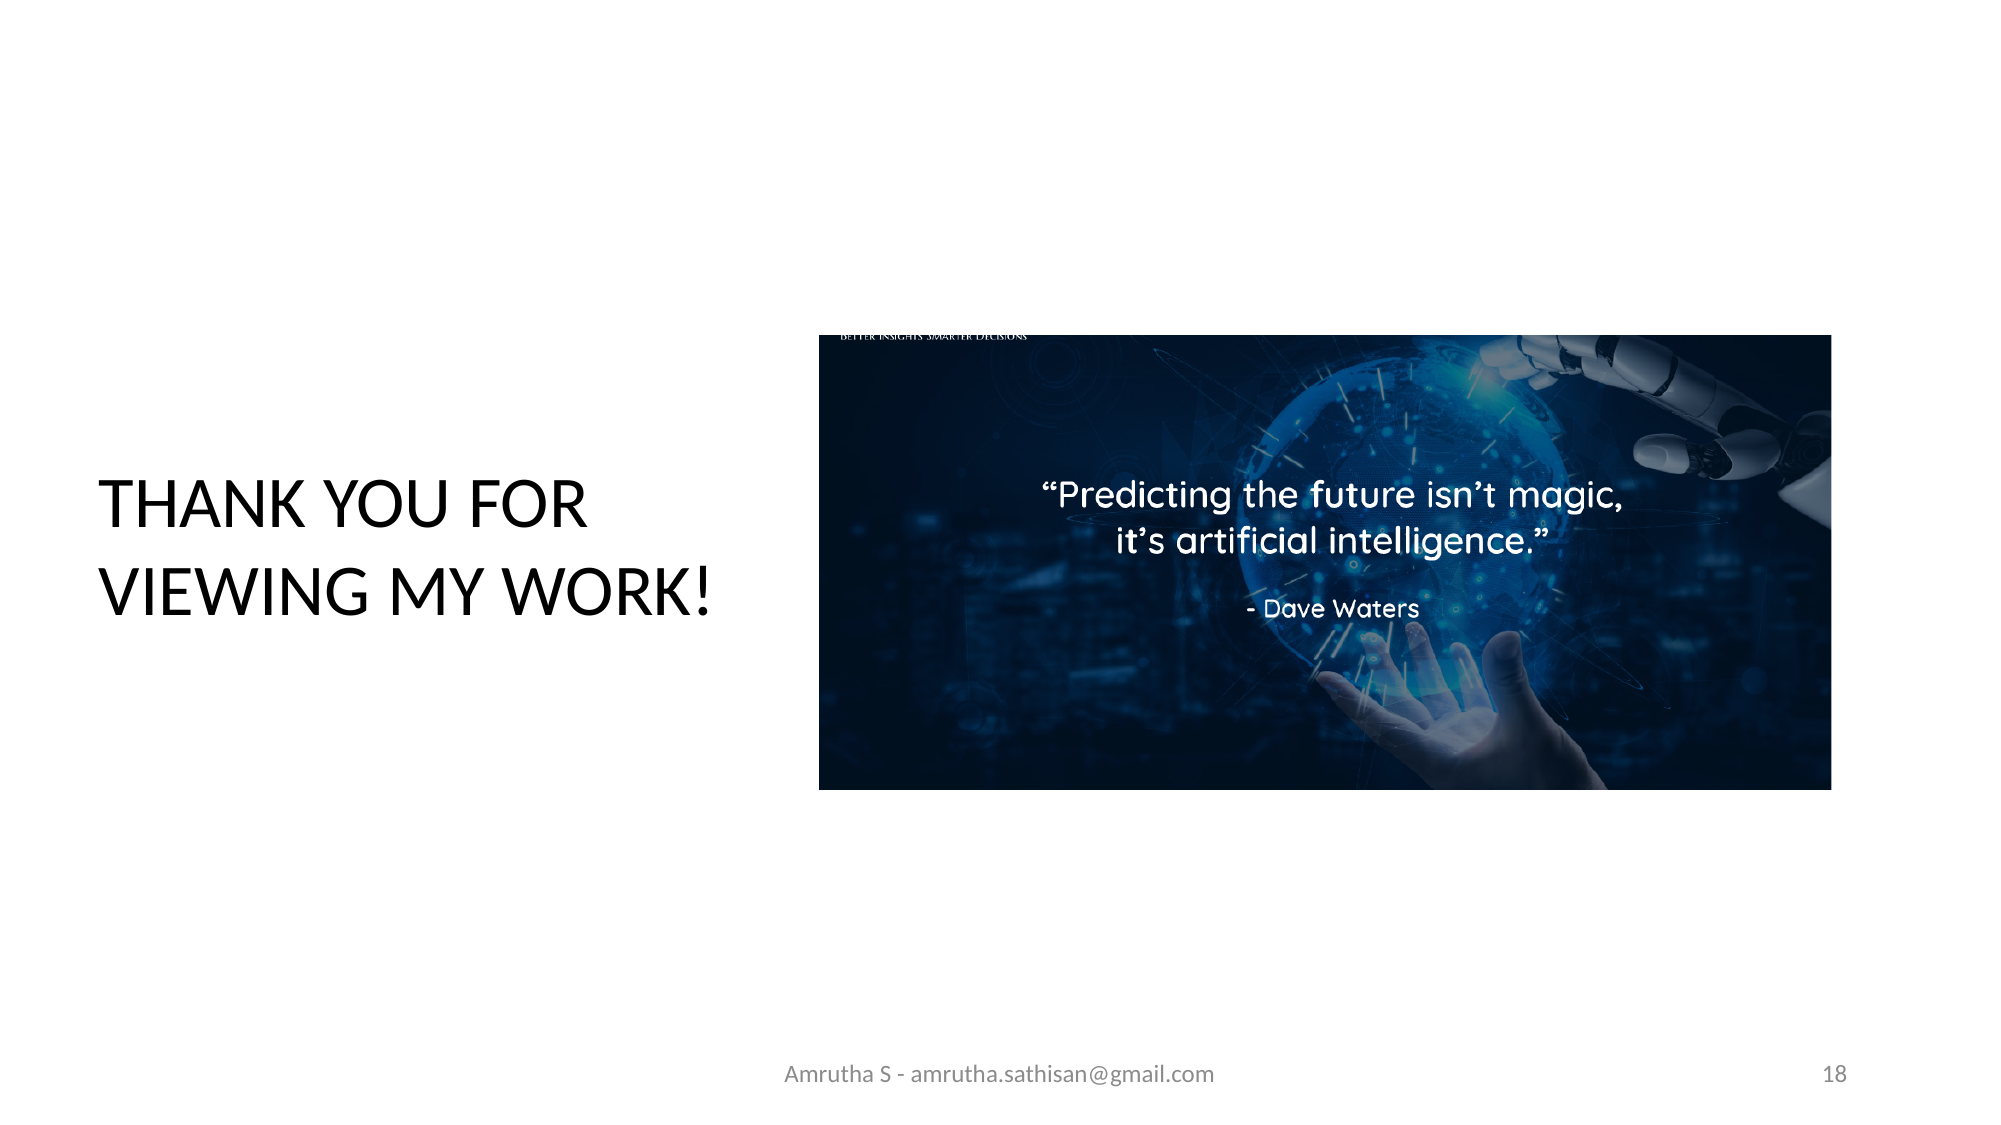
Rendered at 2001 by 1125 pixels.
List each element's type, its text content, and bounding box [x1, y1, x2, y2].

text_box THANK YOU FOR VIEWING MY WORK! [84, 447, 807, 638]
slide_number 18 [1412, 1042, 1863, 1103]
picture [808, 335, 1832, 790]
footer Amrutha S - amrutha.sathisan@gmail.com [662, 1042, 1338, 1103]
